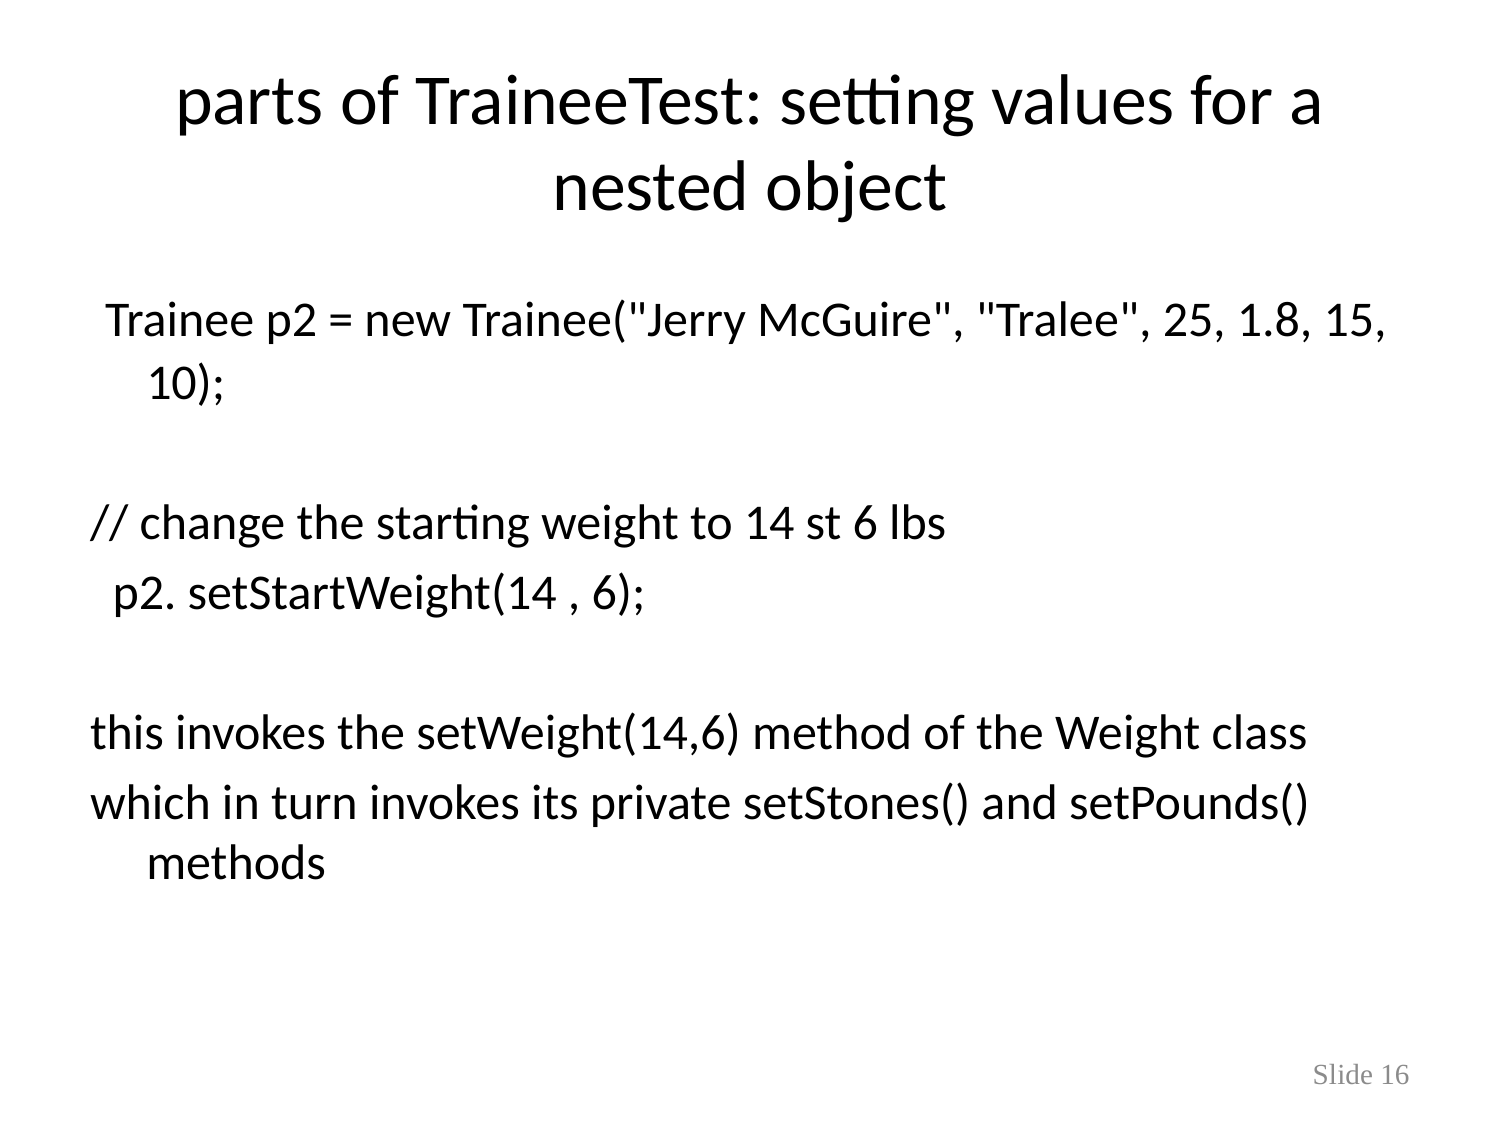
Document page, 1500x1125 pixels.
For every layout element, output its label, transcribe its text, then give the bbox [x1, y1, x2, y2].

title parts of TraineeTest: setting values for a nested object [75, 45, 1425, 233]
list Trainee p2 = new Trainee("Jerry McGuire", "Tralee", 25, 1.8, 15, 10); // change the starting weight to 14 st 6 lbs p2. setStartWeight(14 , 6); this invokes the setWeight(14,6) method of the Weight class which in turn invokes its private setStones() and setPounds() methods [75, 262, 1425, 1005]
slide_number Slide 16 [1074, 1042, 1425, 1103]
